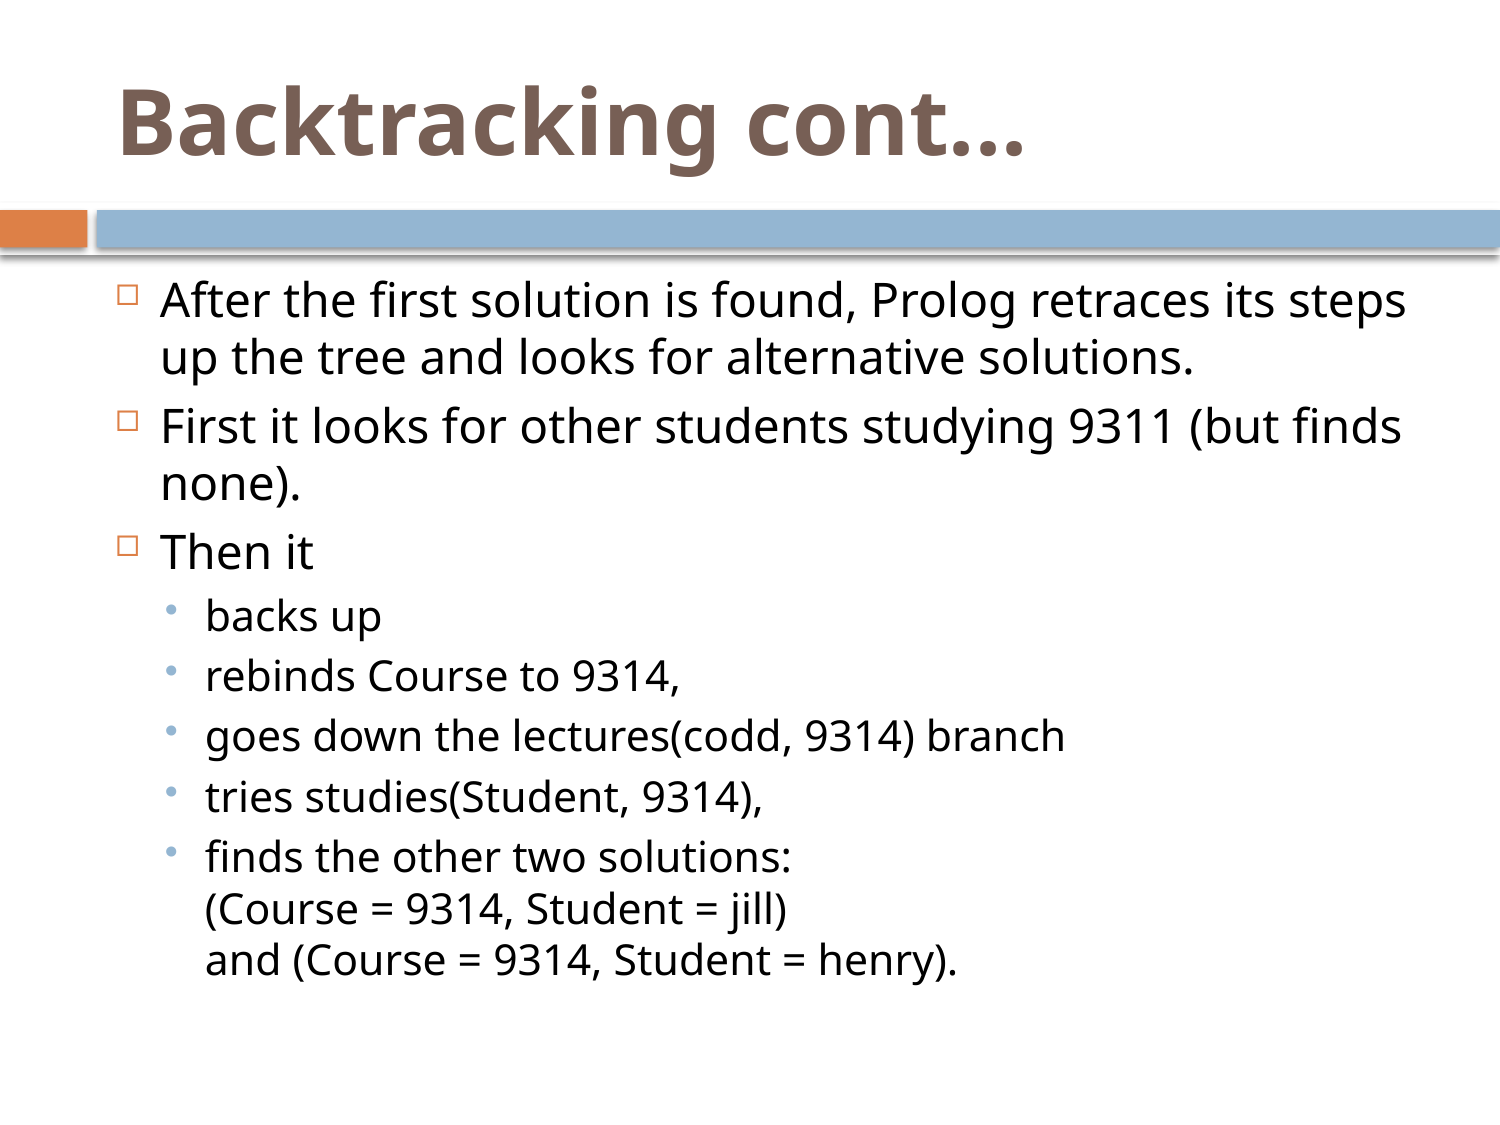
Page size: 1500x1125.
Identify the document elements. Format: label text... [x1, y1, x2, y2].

list After the first solution is found, Prolog retraces its steps up the tree and looks for alternative solutions. First it looks for other students studying 9311 (but finds none). Then it backs up rebinds Course to 9314, goes down the lectures(codd, 9314) branch tries studies(Student, 9314), finds the other two solutions: (Course = 9314, Student = jill) and (Course = 9314, Student = henry). [100, 262, 1438, 1000]
title Backtracking cont... [100, 37, 1438, 200]
